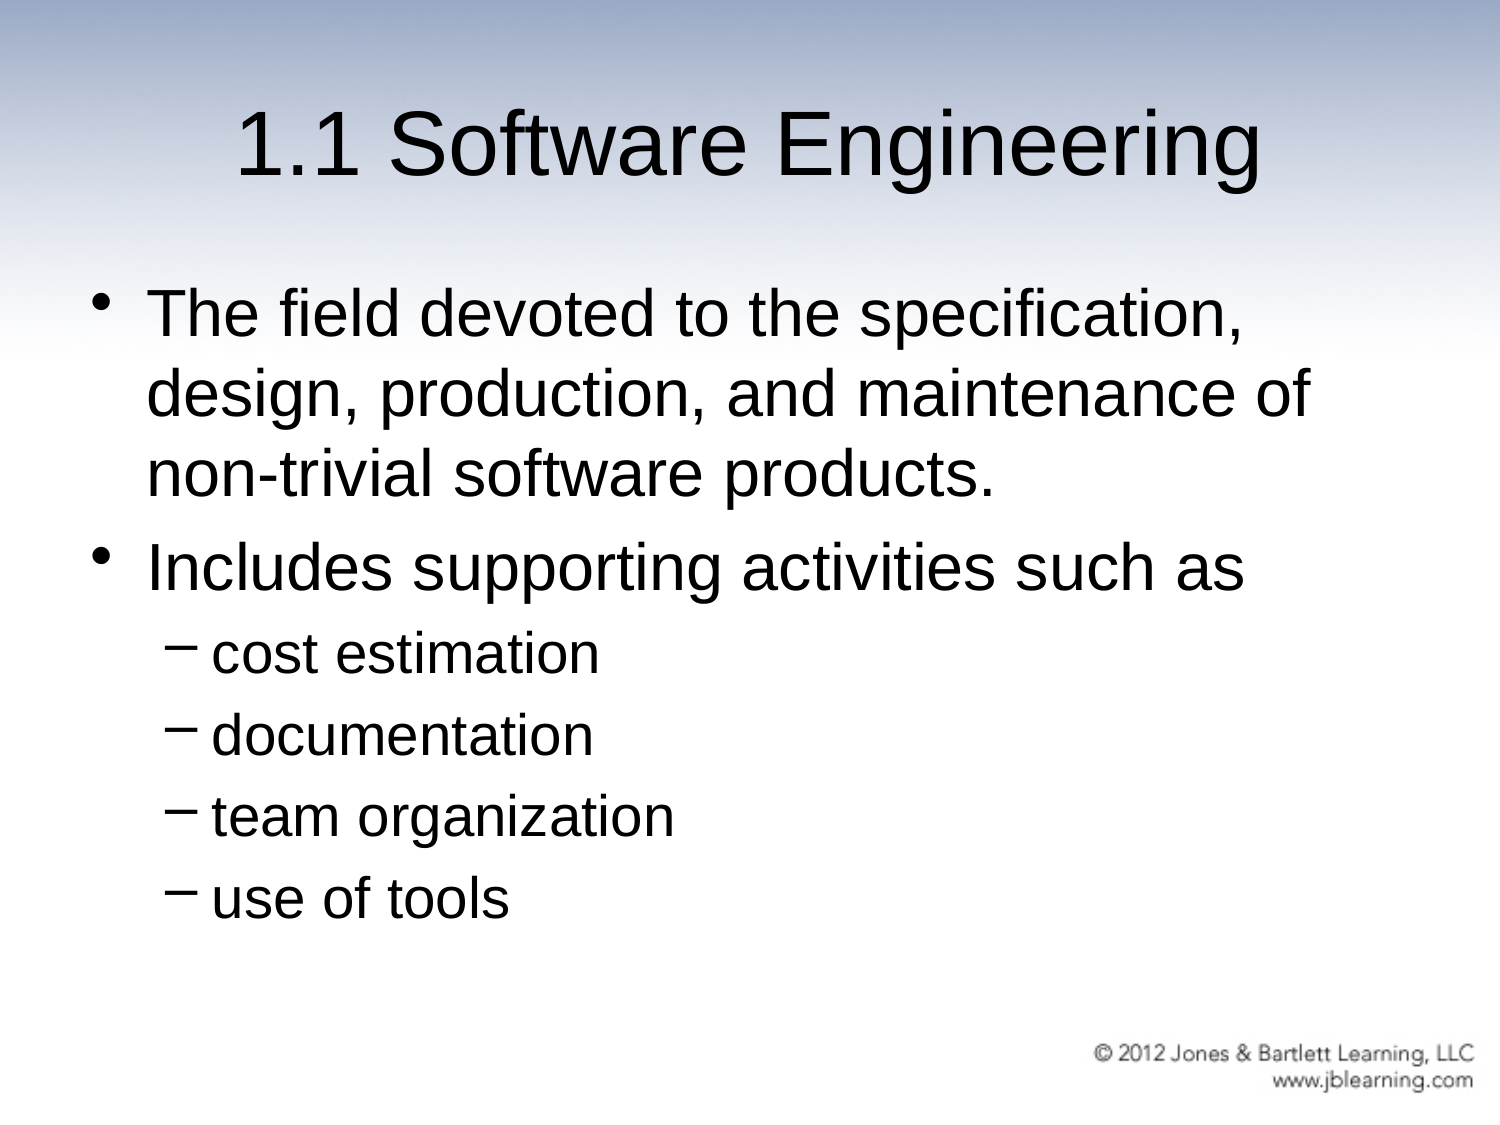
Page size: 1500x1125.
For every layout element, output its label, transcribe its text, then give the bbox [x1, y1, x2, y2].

picture [0, 0, 1500, 1125]
list The field devoted to the specification, design, production, and maintenance of non-trivial software products. Includes supporting activities such as cost estimation documentation team organization use of tools [75, 262, 1425, 1005]
title 1.1 Software Engineering [75, 45, 1425, 233]
